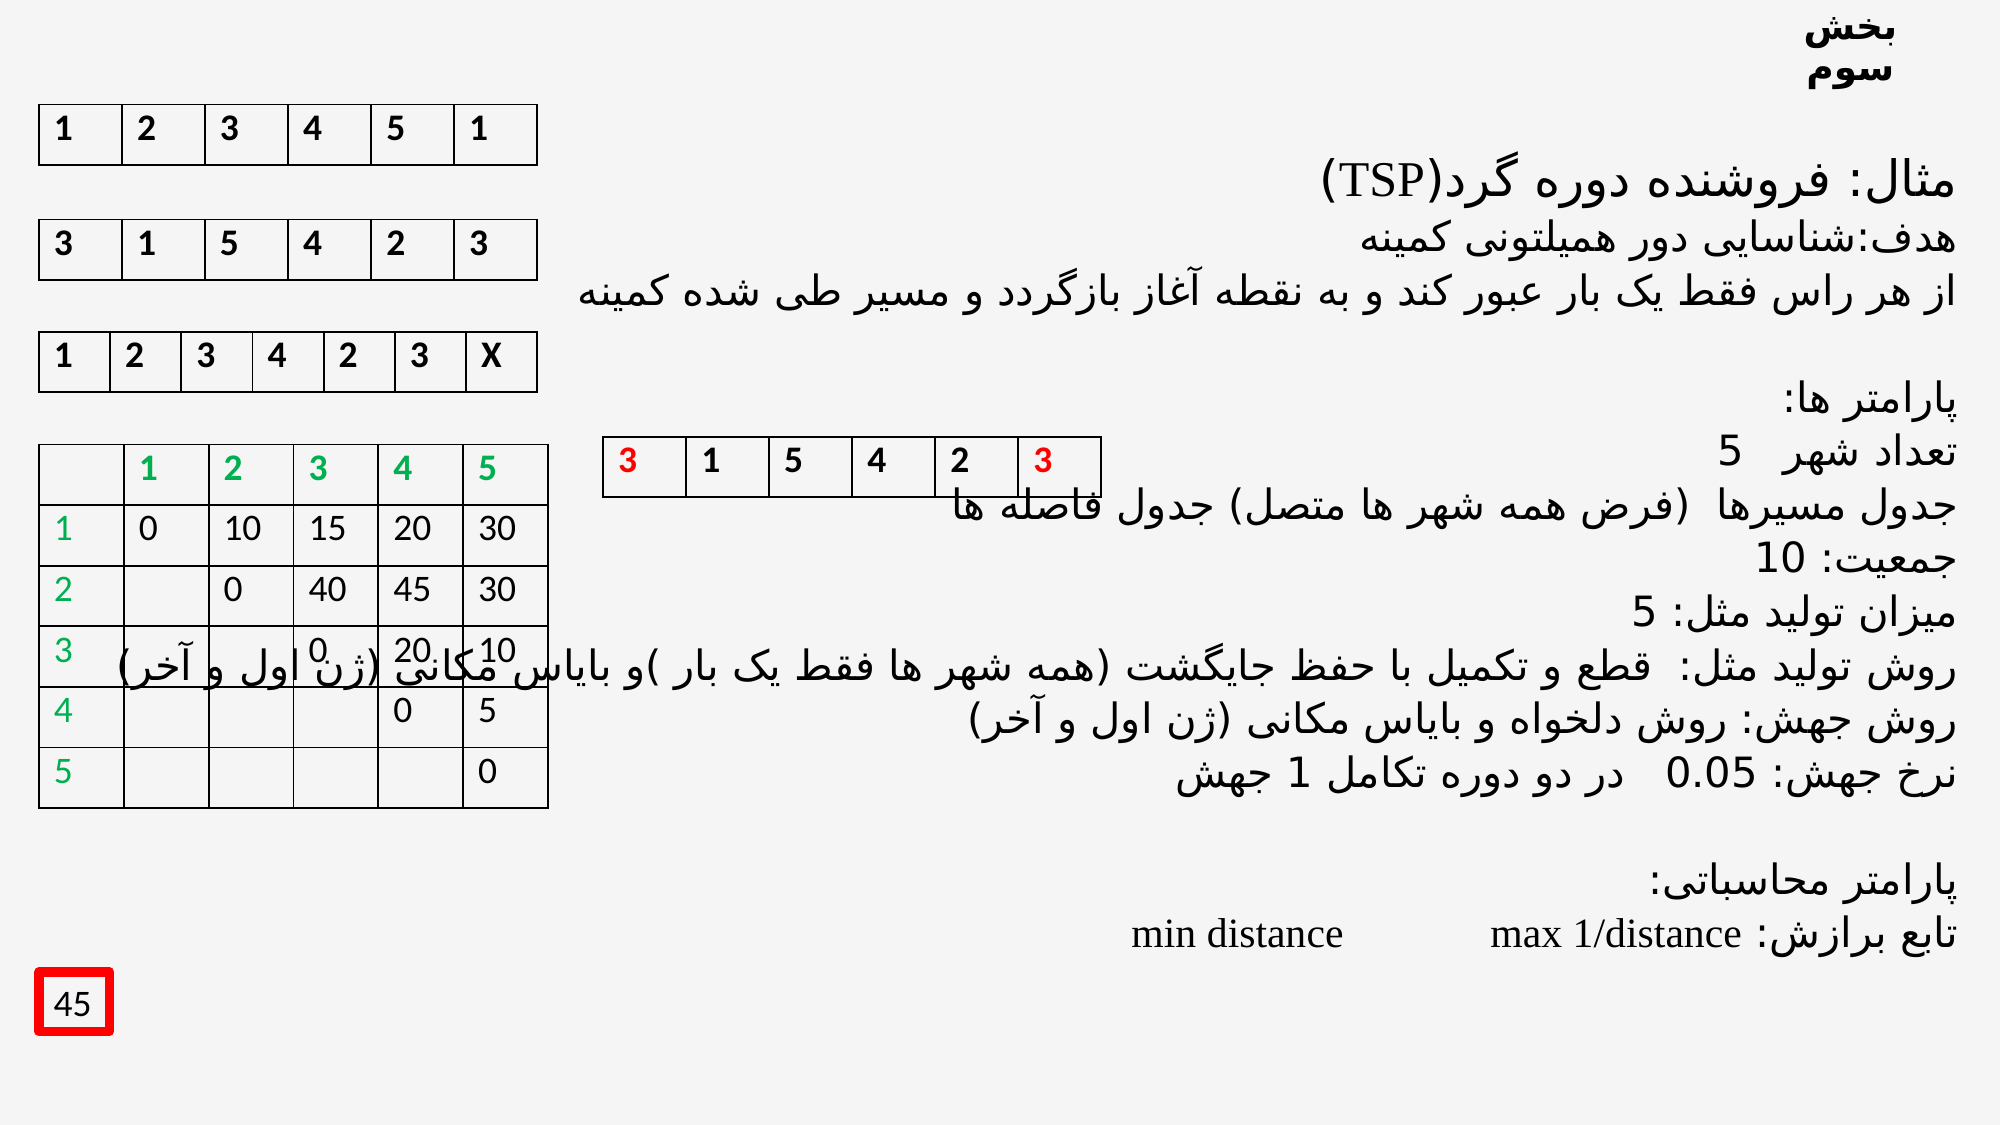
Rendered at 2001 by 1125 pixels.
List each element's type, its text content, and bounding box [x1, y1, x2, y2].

table_cell 0 [294, 627, 377, 686]
table_cell [125, 748, 208, 807]
table_cell 20 [379, 506, 462, 565]
table_cell 1 [40, 506, 123, 565]
table_cell 5 [464, 688, 547, 747]
table_header 3 [182, 333, 252, 391]
table_header 3 [396, 333, 465, 391]
table_header 2 [111, 333, 180, 391]
table_cell 20 [379, 627, 462, 686]
table_header 3 [206, 105, 287, 164]
table_header 2 [372, 220, 453, 279]
table_header 4 [853, 438, 934, 496]
table_cell [379, 748, 462, 807]
table_header 4 [289, 105, 370, 164]
table_cell 0 [125, 506, 208, 565]
table_header 3 [604, 438, 685, 496]
table_cell 0 [464, 748, 547, 807]
table_cell [125, 627, 208, 686]
table_cell [294, 748, 377, 807]
table_cell 30 [464, 567, 547, 625]
table_header 3 [1019, 438, 1100, 496]
table_cell 0 [210, 567, 293, 625]
table_header 3 [40, 220, 121, 279]
table_cell 10 [210, 506, 293, 565]
table_header 4 [379, 445, 462, 504]
table_cell [125, 688, 208, 747]
table_header 1 [40, 105, 121, 164]
table_cell 0 [379, 688, 462, 747]
table_header 2 [936, 438, 1017, 496]
table_header 5 [464, 445, 547, 504]
table_cell [210, 627, 293, 686]
table_cell 30 [464, 506, 547, 565]
table_header 5 [372, 105, 453, 164]
table_cell [210, 688, 293, 747]
subtitle مثال: فروشنده دوره گرد(TSP) هدف:شناسایی دور همیلتونی کمینه از هر راس فقط یک بار عبور کند و به نقطه آغاز بازگردد و مسیر طی شده کمینه پارامتر ها: تعداد شهر 5 جدول مسیرها (فرض همه شهر ها متصل) جدول فاصله ها جمعیت: 10 میزان تولید مثل: 5 روش تولید مثل: قطع و تکمیل با حفظ جایگشت (همه شهر ها فقط یک بار )و بایاس مکانی (ژن اول و آخر) روش جهش: روش دلخواه و بایاس مکانی (ژن اول و آخر) نرخ جهش: 0.05 در دو دوره تکامل 1 جهش پارامتر محاسباتی: تابع برازش: min distance max 1/distance [39, 134, 1974, 1098]
table_cell 10 [464, 627, 547, 686]
table_cell [125, 567, 208, 625]
table_header 1 [455, 105, 536, 164]
table_header 5 [206, 220, 287, 279]
table_cell 45 [379, 567, 462, 625]
table_header 1 [125, 445, 208, 504]
table_cell 40 [294, 567, 377, 625]
table_cell [210, 748, 293, 807]
table_header 1 [687, 438, 768, 496]
table_header [40, 445, 123, 504]
table_header 2 [210, 445, 293, 504]
table_header 2 [325, 333, 394, 391]
table_cell 15 [294, 506, 377, 565]
text_box 45 [39, 971, 110, 1032]
table_header 3 [294, 445, 377, 504]
table_header X [467, 333, 536, 391]
table_cell 5 [40, 748, 123, 807]
table_header 4 [253, 333, 323, 391]
table_header 5 [770, 438, 851, 496]
table_header 2 [123, 105, 204, 164]
table_cell [294, 688, 377, 747]
table_cell 2 [40, 567, 123, 625]
title بخش سوم [1740, 35, 1961, 97]
table_header 4 [289, 220, 370, 279]
table_header 1 [123, 220, 204, 279]
table_header 3 [455, 220, 536, 279]
table_cell 3 [40, 627, 123, 686]
table_header 1 [40, 333, 109, 391]
table_cell 4 [40, 688, 123, 747]
